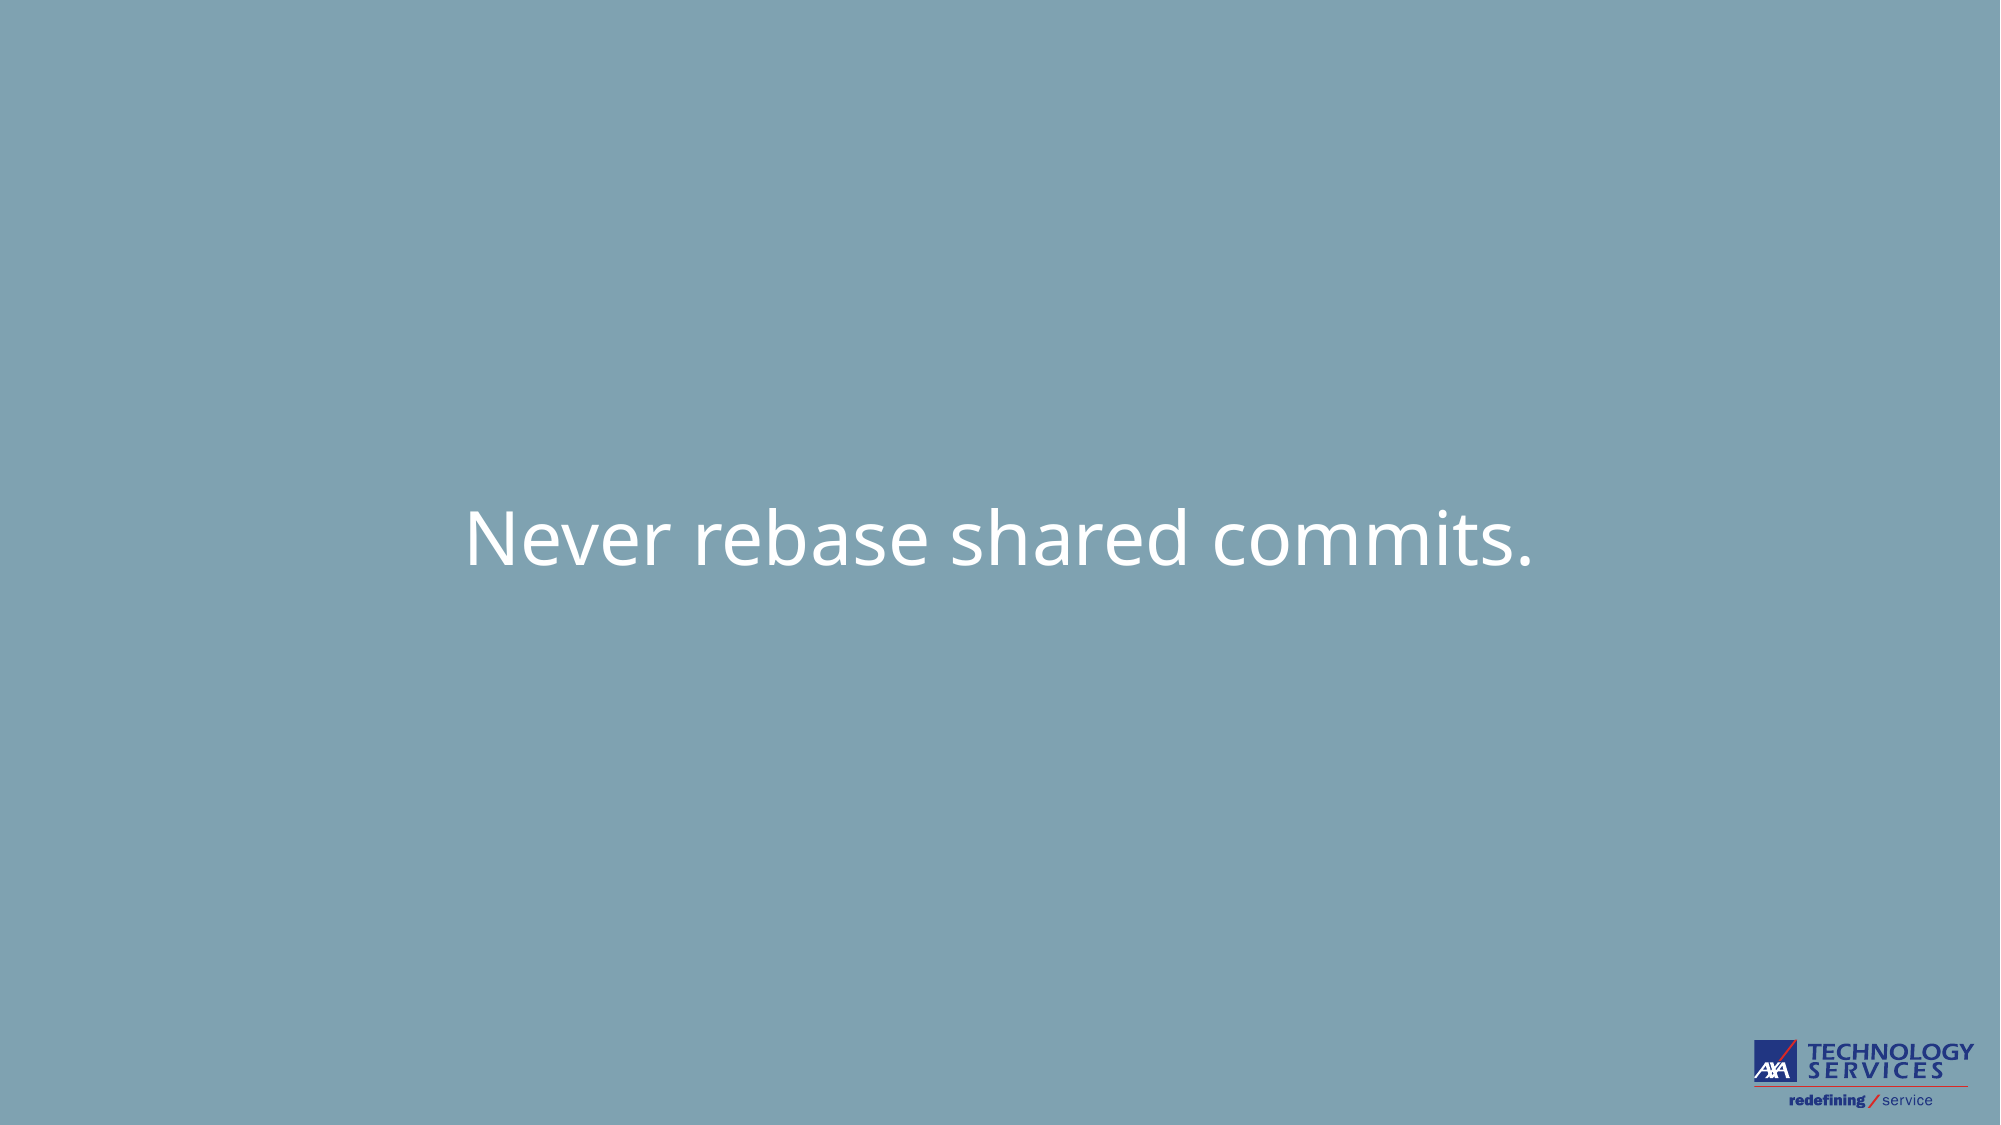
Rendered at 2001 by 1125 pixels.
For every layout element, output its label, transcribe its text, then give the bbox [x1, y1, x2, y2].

title Never rebase shared commits. [212, 441, 1788, 630]
